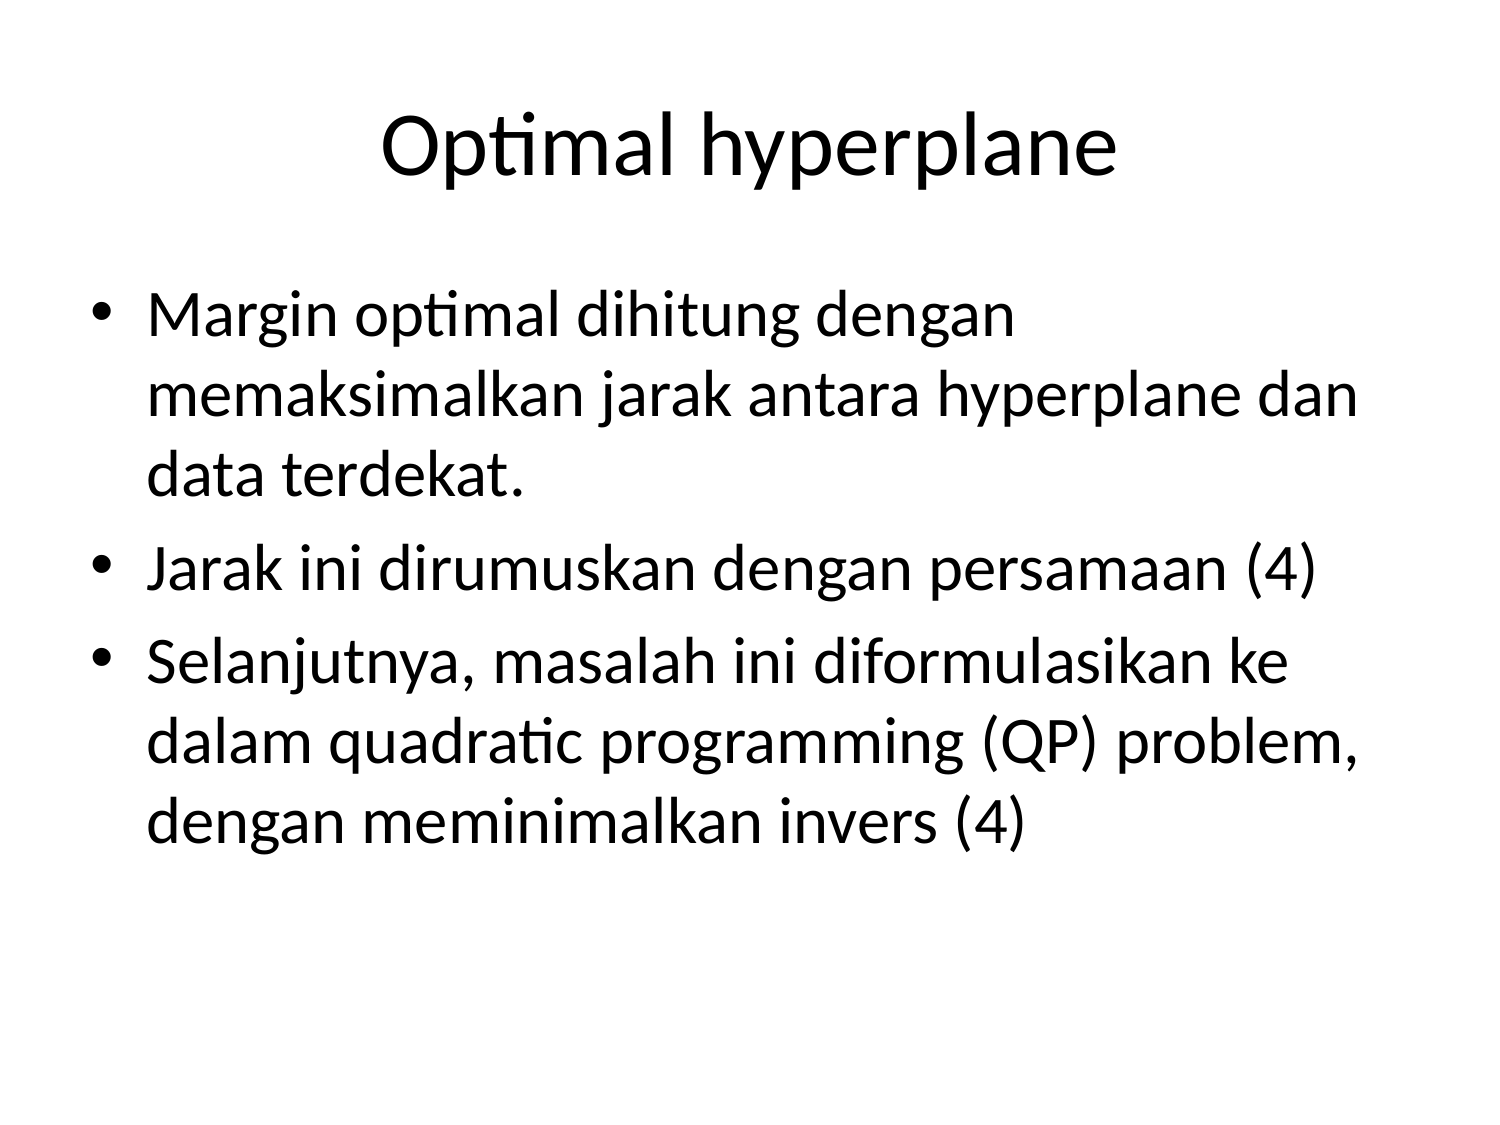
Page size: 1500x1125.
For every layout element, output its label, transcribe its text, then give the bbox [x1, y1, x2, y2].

list Margin optimal dihitung dengan memaksimalkan jarak antara hyperplane dan data terdekat. Jarak ini dirumuskan dengan persamaan (4) Selanjutnya, masalah ini diformulasikan ke dalam quadratic programming (QP) problem, dengan meminimalkan invers (4) [75, 262, 1425, 1005]
title Optimal hyperplane [75, 45, 1425, 233]
